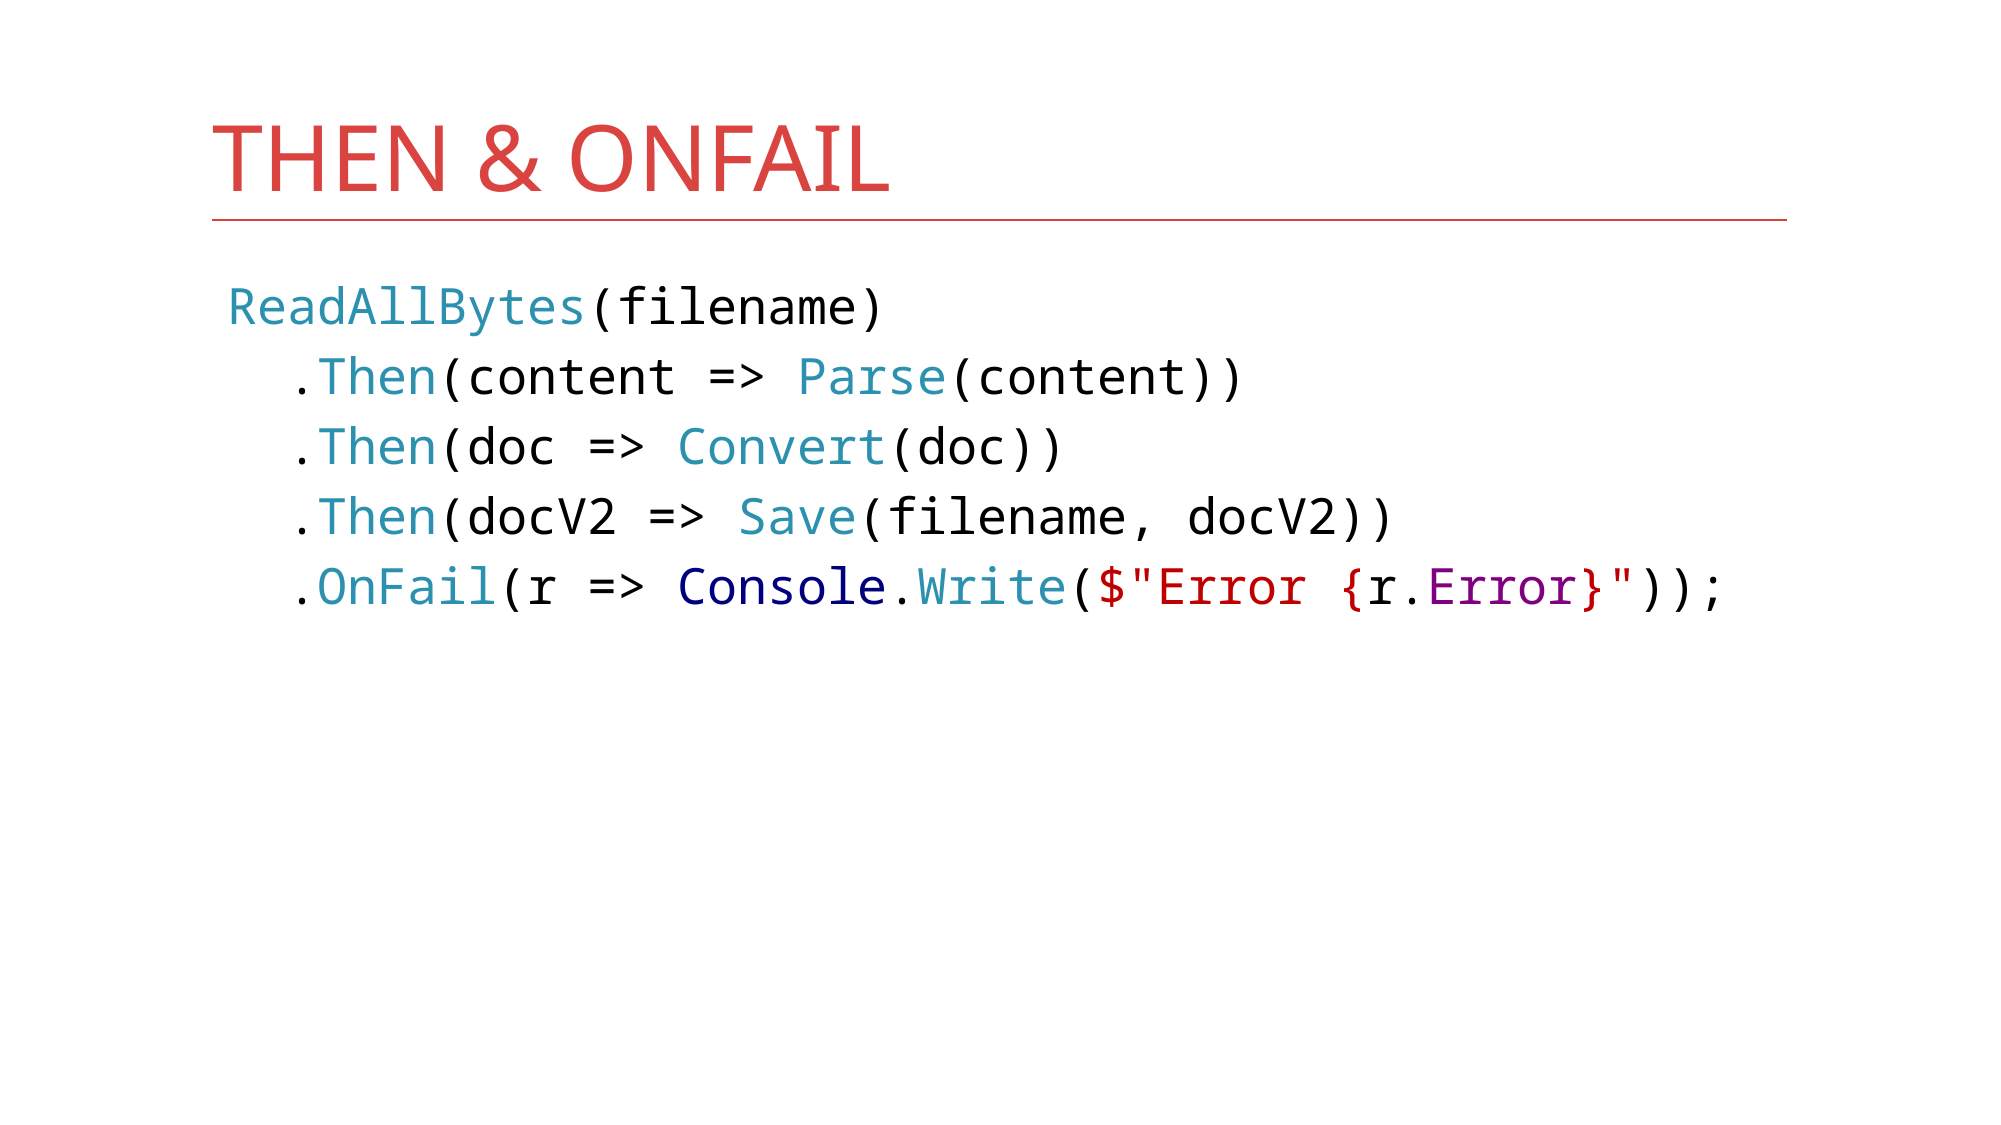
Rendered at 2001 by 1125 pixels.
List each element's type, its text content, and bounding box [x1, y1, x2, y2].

title Then & OnFail [212, 90, 1788, 220]
list ReadAllBytes(filename) .Then(content => Parse(content)) .Then(doc => Convert(doc)) .Then(docV2 => Save(filename, docV2)) .OnFail(r => Console.Write($"Error {r.Error}")); [212, 267, 1788, 1035]
